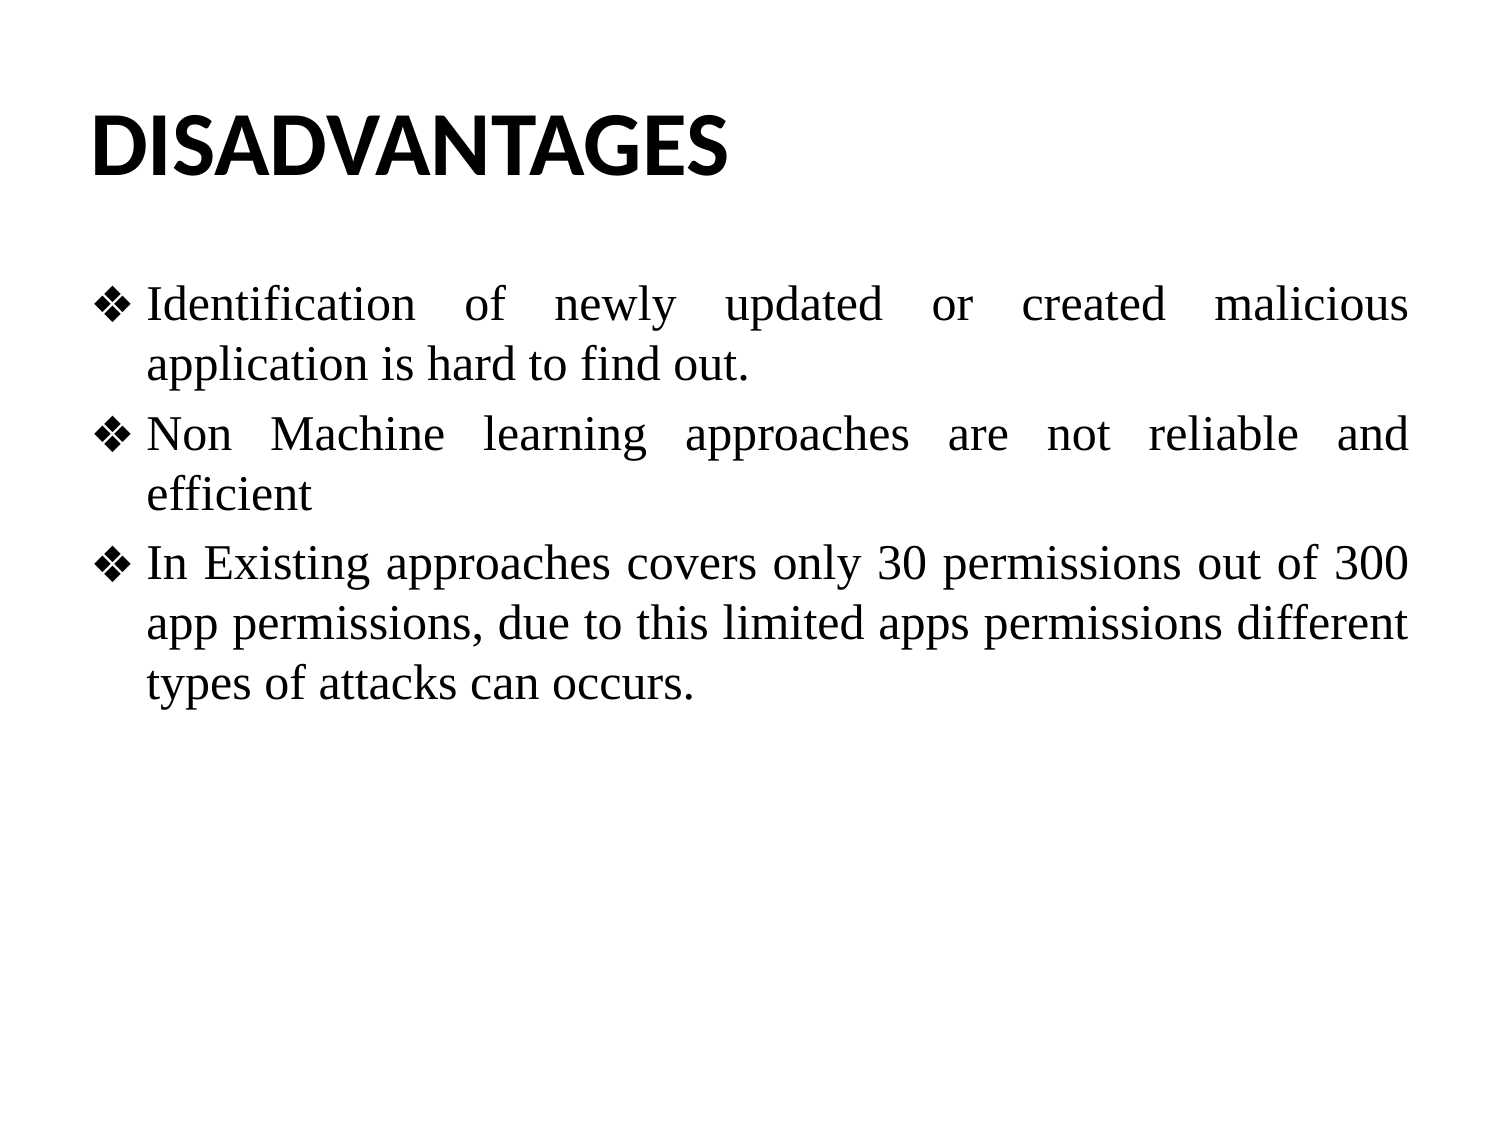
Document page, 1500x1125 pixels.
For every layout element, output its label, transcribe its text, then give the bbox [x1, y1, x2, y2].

list Identification of newly updated or created malicious application is hard to find out. Non Machine learning approaches are not reliable and efficient In Existing approaches covers only 30 permissions out of 300 app permissions, due to this limited apps permissions different types of attacks can occurs. [75, 262, 1425, 1005]
title DISADVANTAGES [75, 45, 1425, 233]
